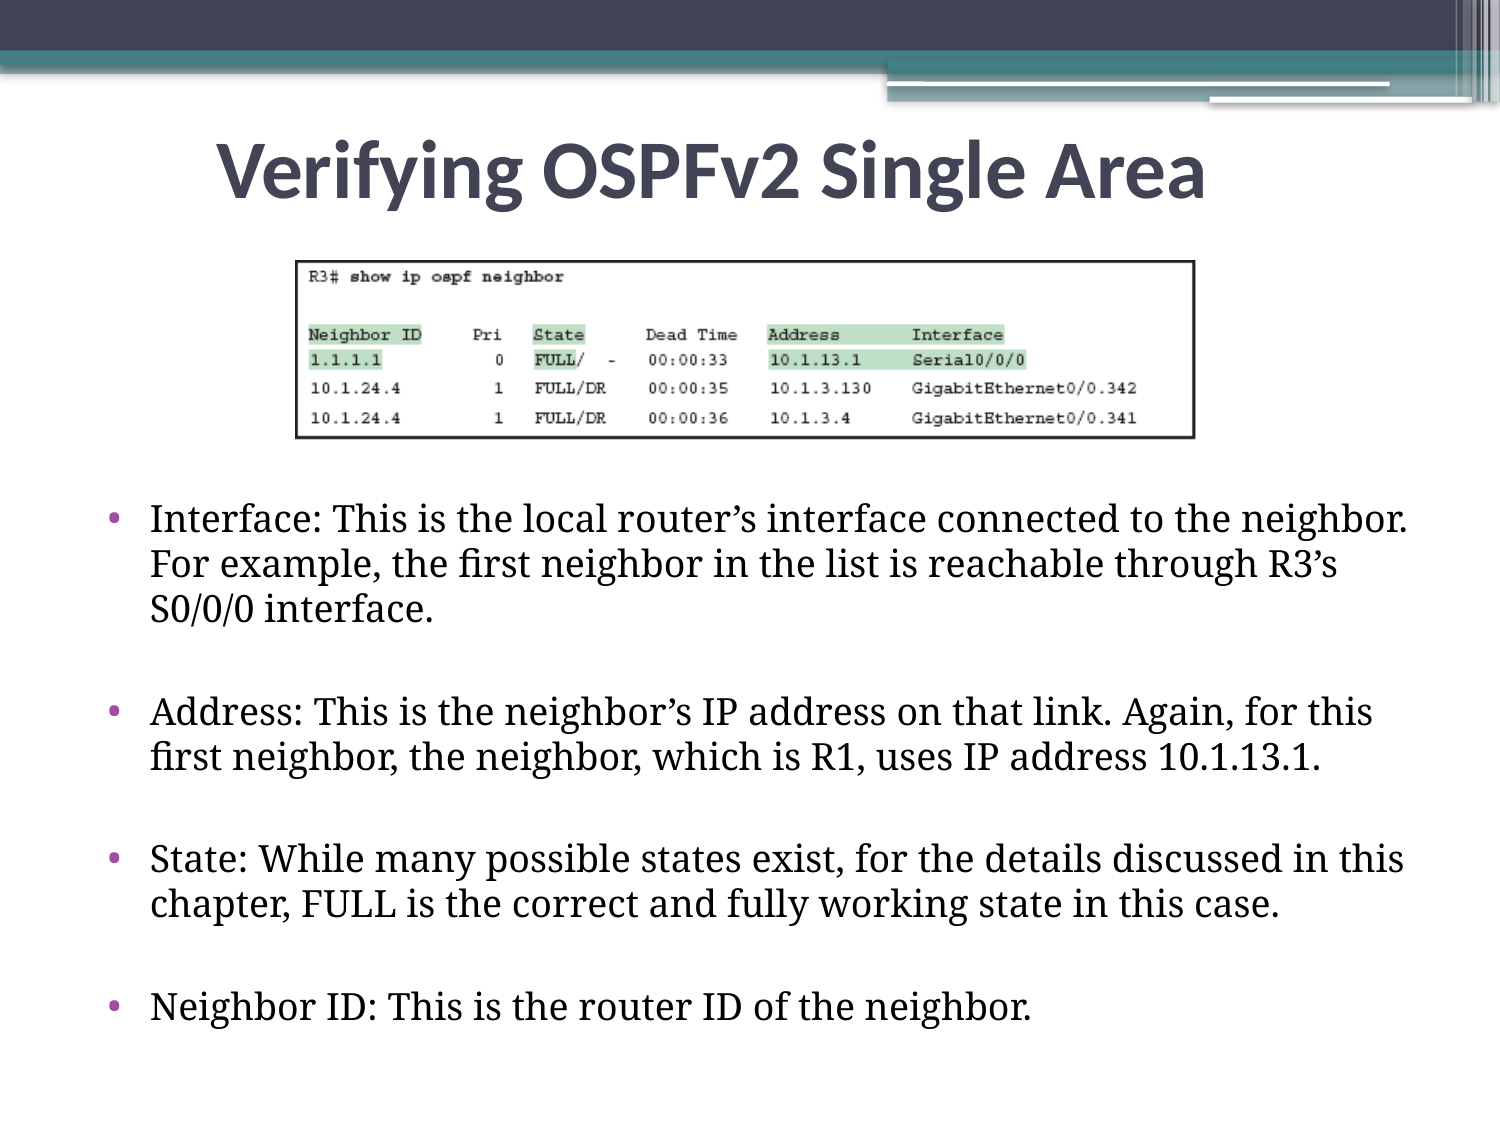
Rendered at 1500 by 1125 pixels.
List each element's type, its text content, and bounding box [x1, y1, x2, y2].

text_box Verifying OSPFv2 Single Area [37, 107, 1388, 225]
list Interface: This is the local router’s interface connected to the neighbor. For example, the first neighbor in the list is reachable through R3’s S0/0/0 interface. Address: This is the neighbor’s IP address on that link. Again, for this first neighbor, the neighbor, which is R1, uses IP address 10.1.13.1. State: While many possible states exist, for the details discussed in this chapter, FULL is the correct and fully working state in this case. Neighbor ID: This is the router ID of the neighbor. [75, 487, 1425, 1043]
picture [295, 260, 1205, 452]
